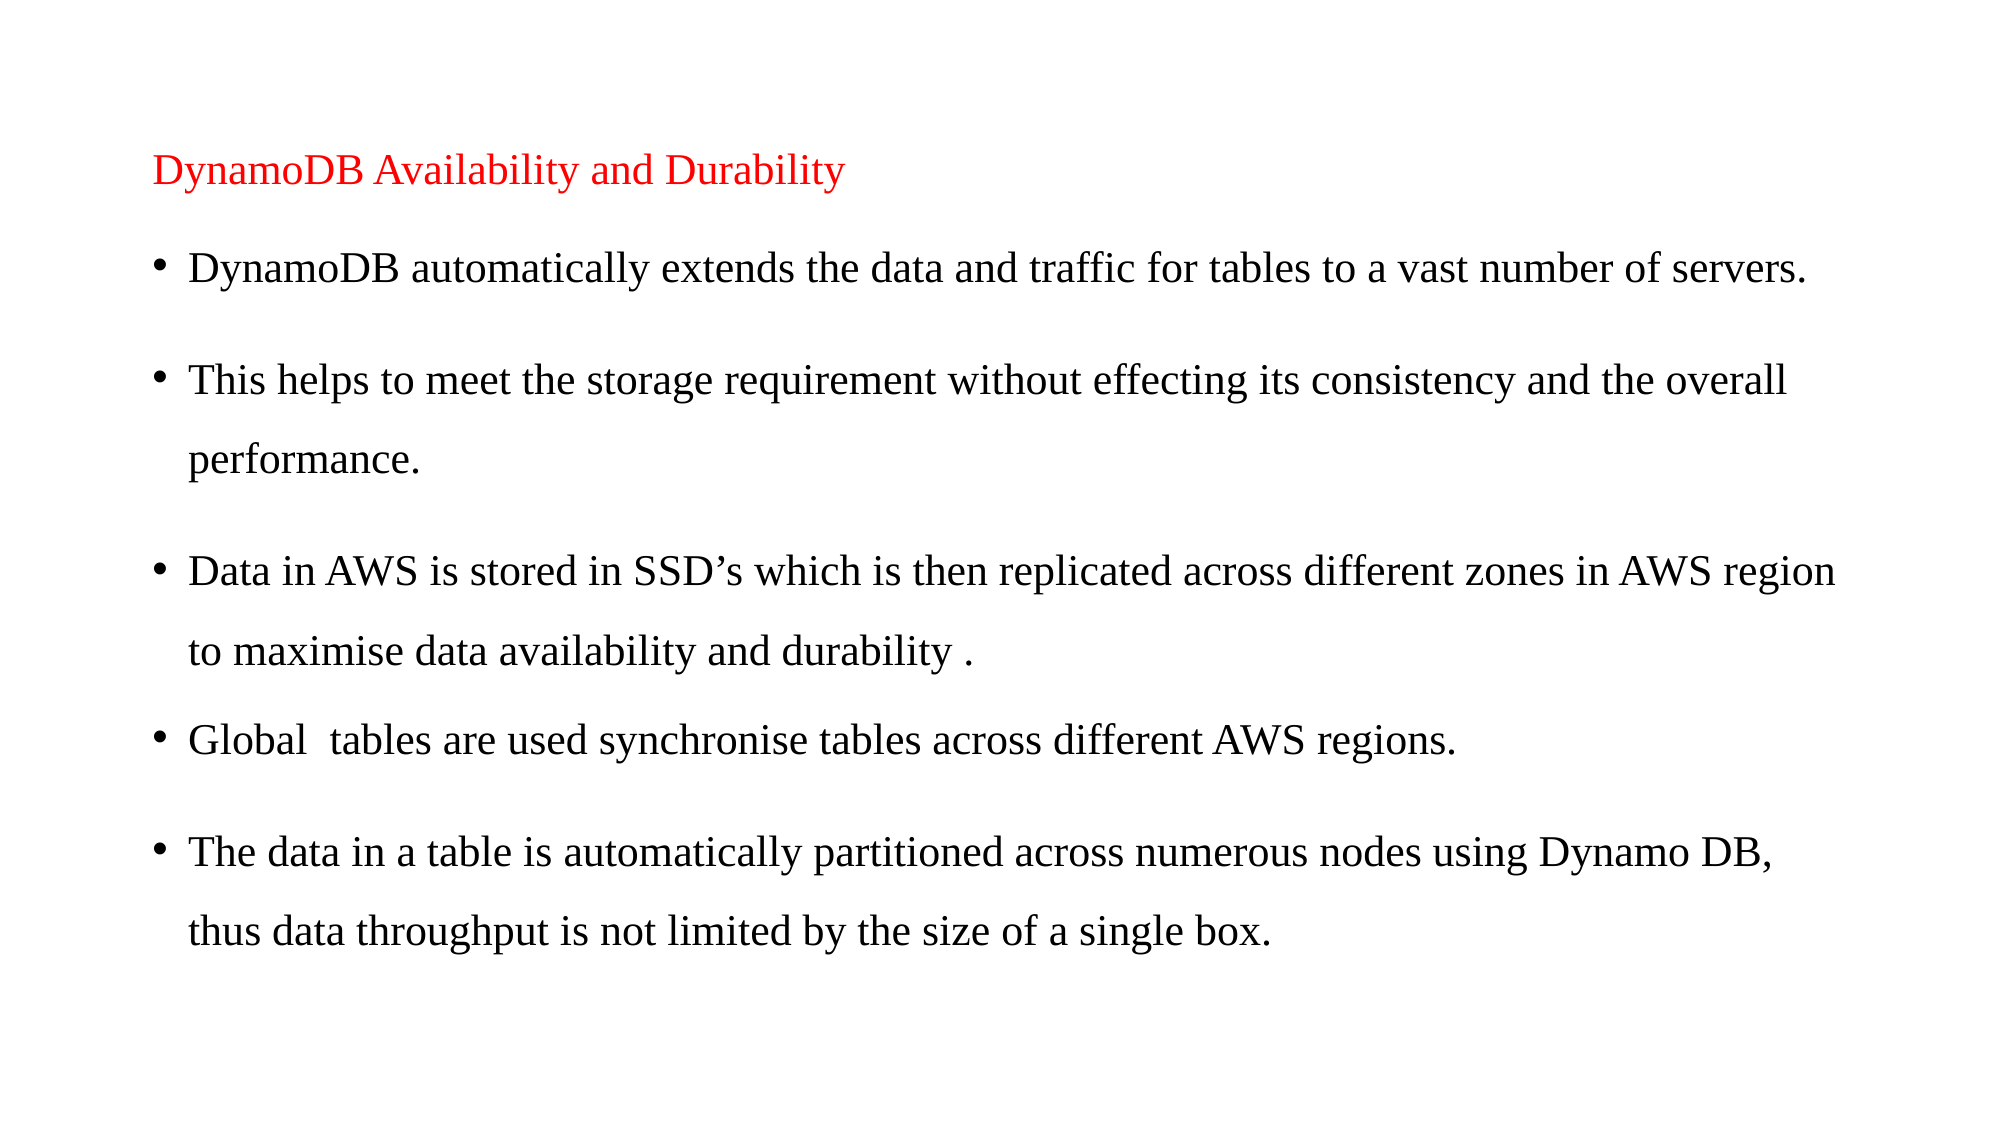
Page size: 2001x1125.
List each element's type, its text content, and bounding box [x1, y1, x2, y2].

list DynamoDB Availability and Durability DynamoDB automatically extends the data and traffic for tables to a vast number of servers. This helps to meet the storage requirement without effecting its consistency and the overall performance. Data in AWS is stored in SSD’s which is then replicated across different zones in AWS region to maximise data availability and durability . Global tables are used synchronise tables across different AWS regions. The data in a table is automatically partitioned across numerous nodes using Dynamo DB, thus data throughput is not limited by the size of a single box. [137, 106, 1863, 1014]
